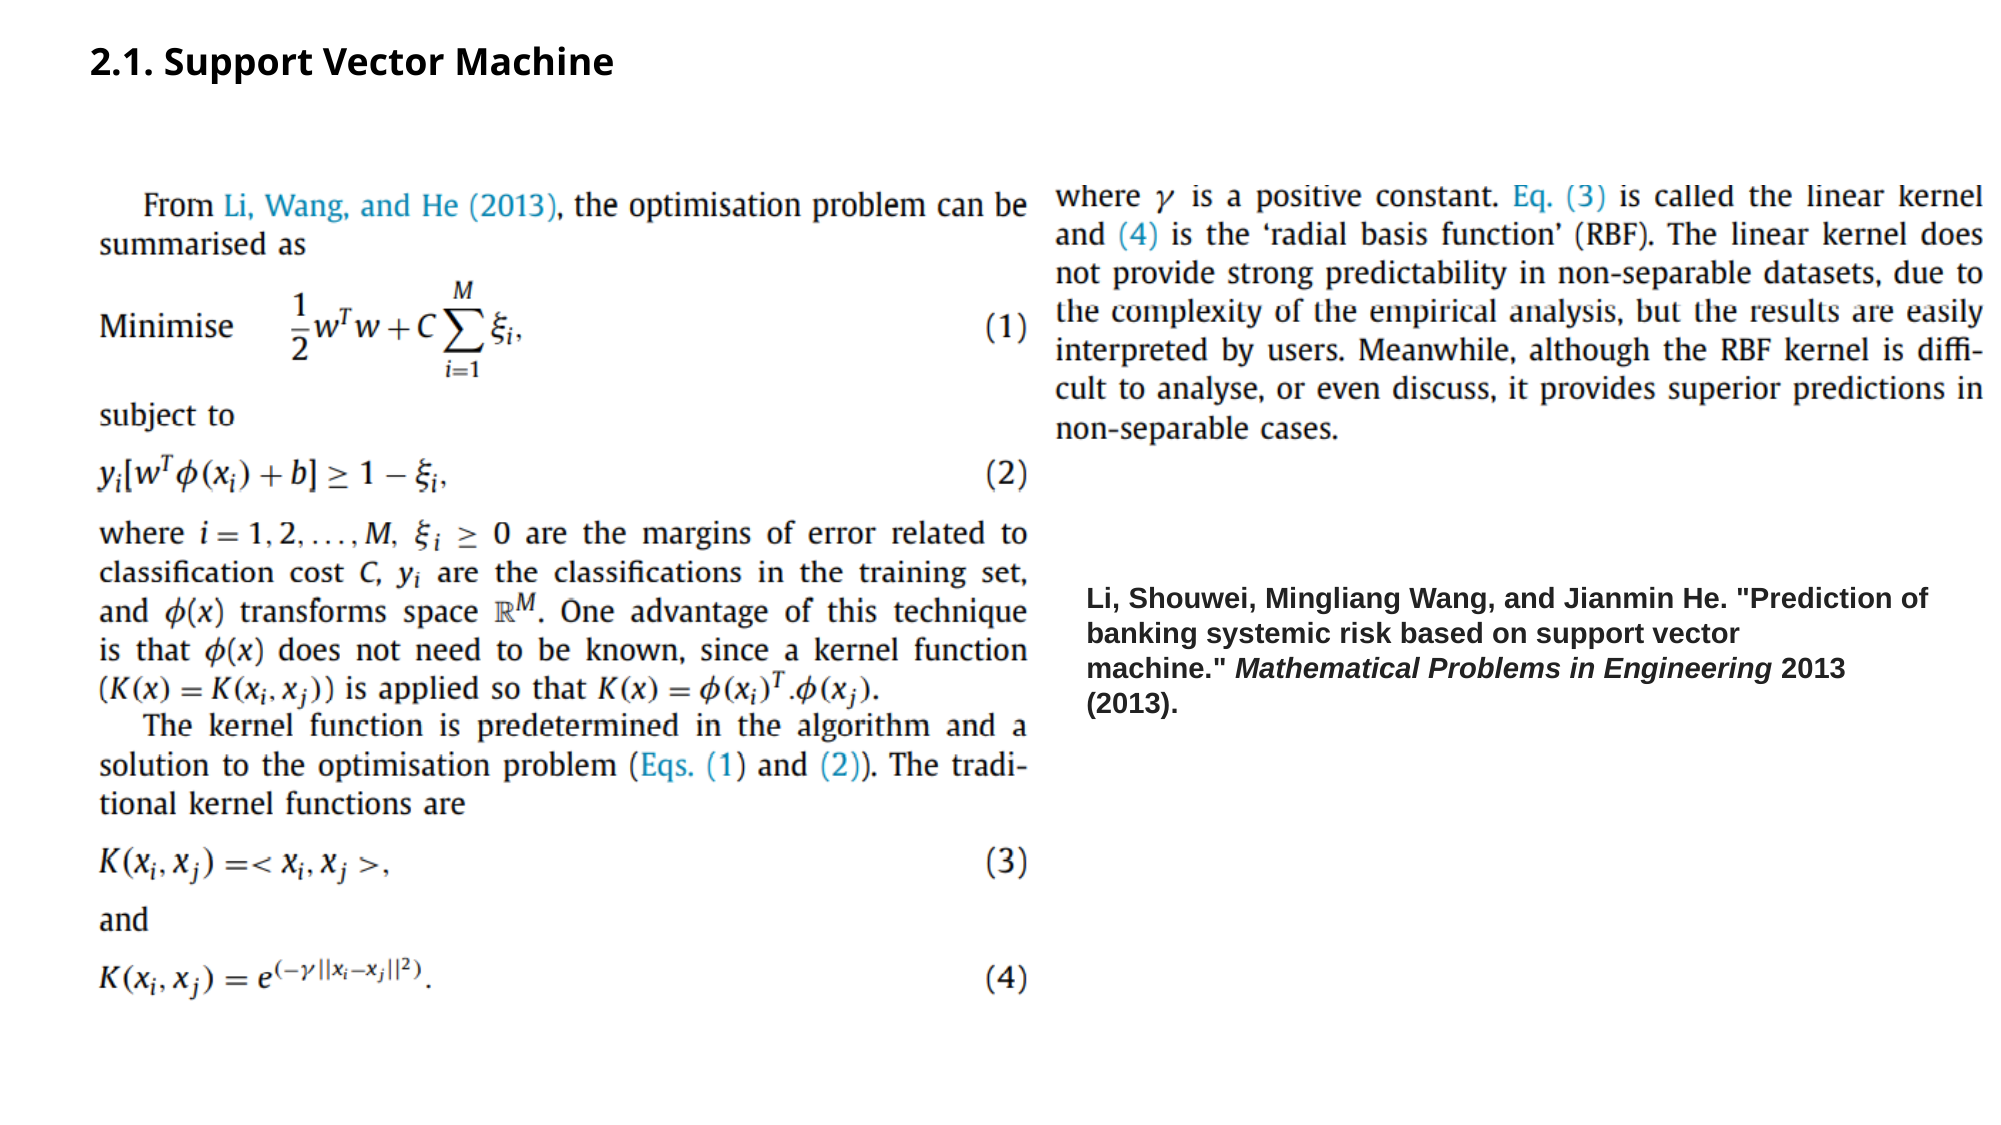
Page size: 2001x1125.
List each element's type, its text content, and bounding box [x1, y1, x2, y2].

picture [74, 185, 2000, 1008]
text_box 2.1. Support Vector Machine [75, 30, 1259, 90]
text_box Li, Shouwei, Mingliang Wang, and Jianmin He. "Prediction of banking systemic risk based on support vector machine." Mathematical Problems in Engineering 2013 (2013). [1071, 572, 1946, 727]
